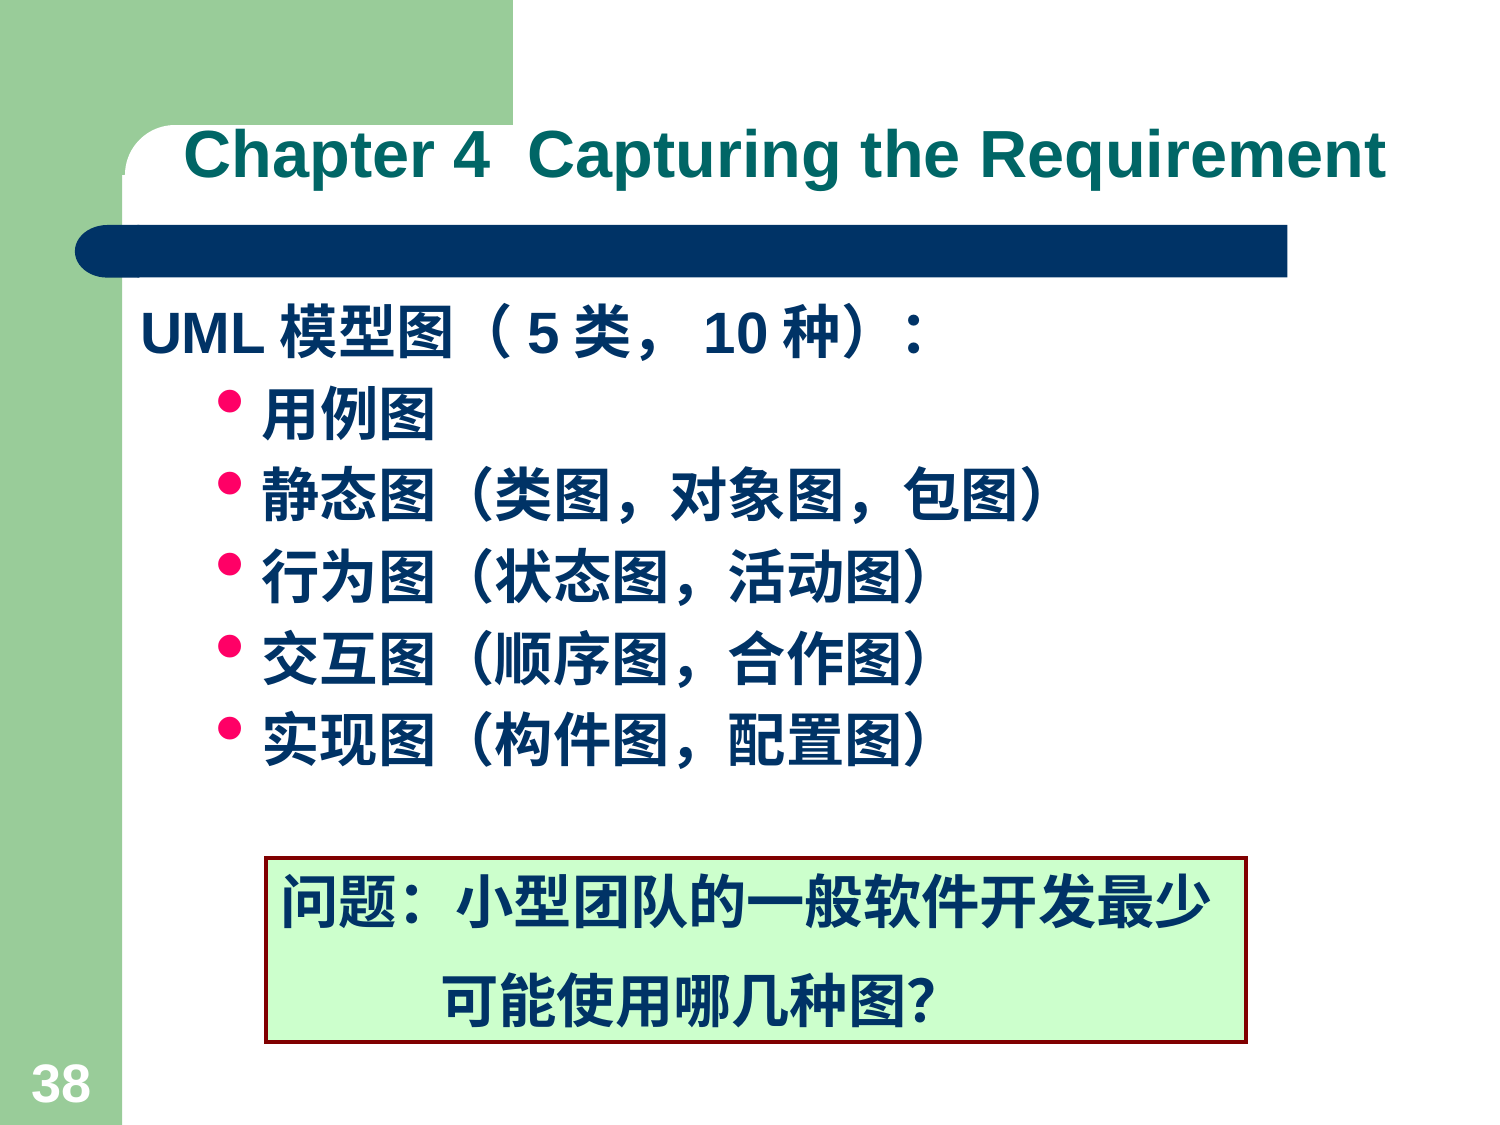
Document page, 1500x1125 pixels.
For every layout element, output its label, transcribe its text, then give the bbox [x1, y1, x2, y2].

slide_number 38 [13, 1040, 111, 1122]
list UML模型图（5类，10种）： 用例图 静态图（类图，对象图，包图） 行为图（状态图，活动图） 交互图（顺序图，合作图） 实现图（构件图，配置图） [124, 287, 1500, 1125]
text_box 问题：小型团队的一般软件开发最少 可能使用哪几种图？ [265, 857, 1247, 1042]
title Chapter 4 Capturing the Requirement [149, 62, 1463, 201]
